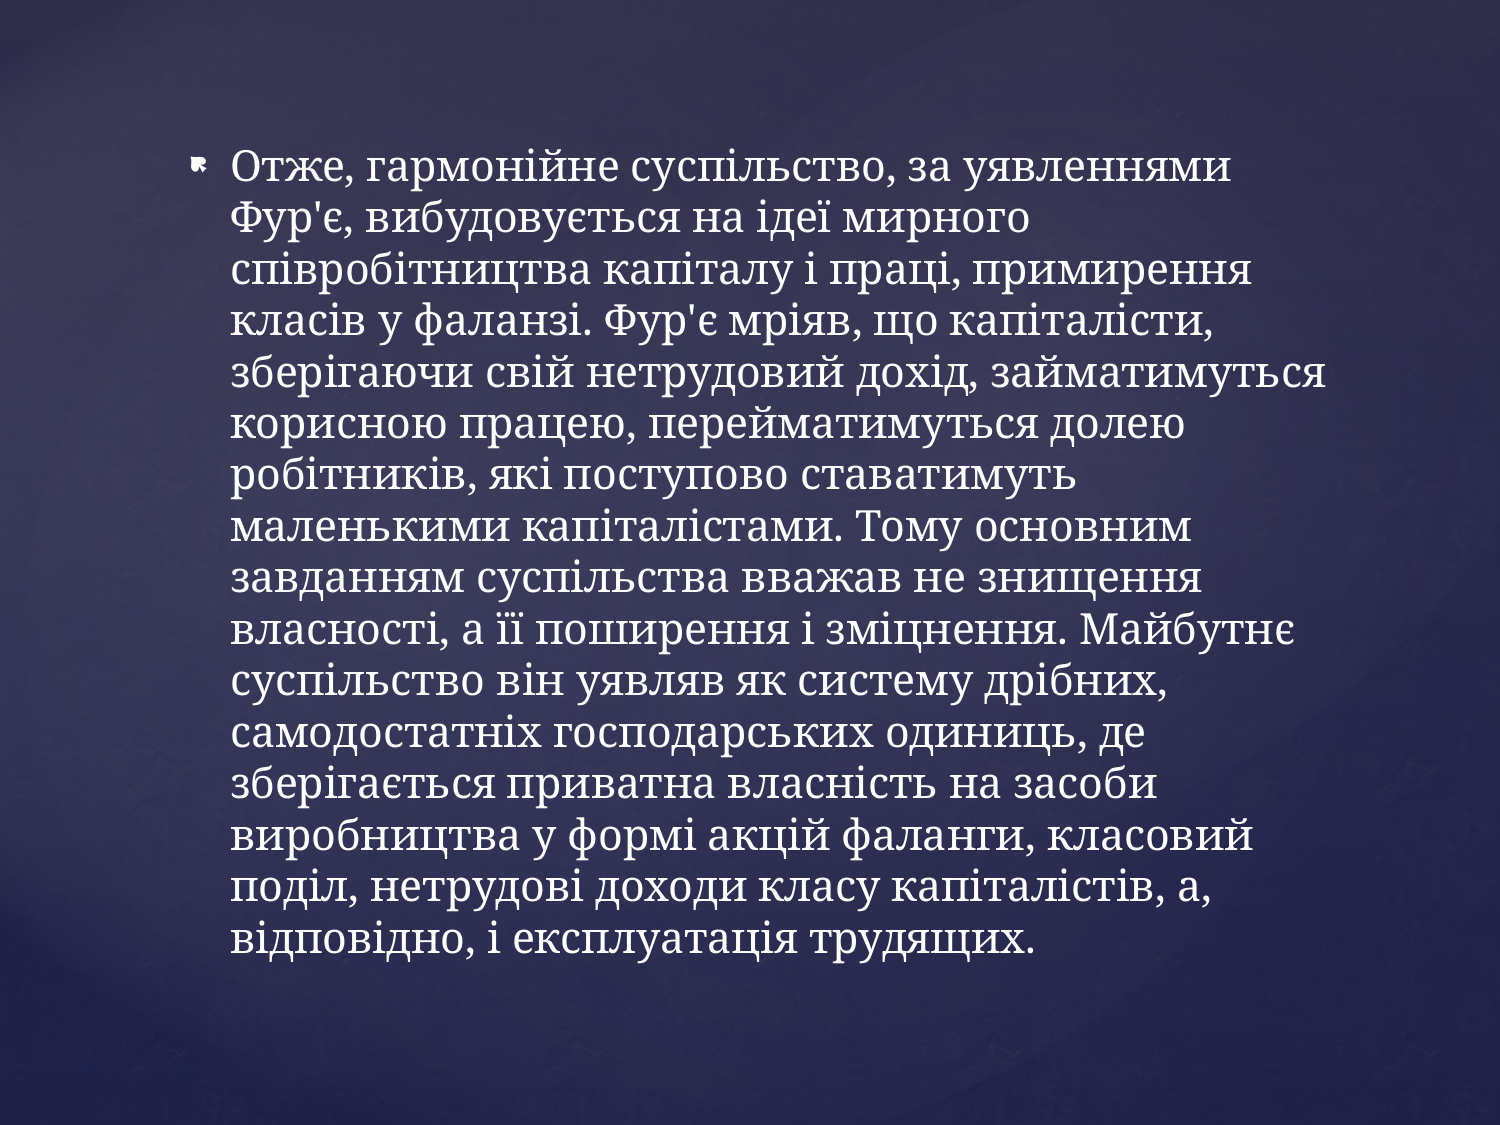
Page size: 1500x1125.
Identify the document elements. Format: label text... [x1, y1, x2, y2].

list Отже, гармонійне суспільство, за уявленнями Фур'є, вибудовується на ідеї мир­ного співробітництва капіталу і праці, примирення класів у фаланзі. Фур'є мріяв, що капіталісти, зберігаючи свій нетрудовий дохід, займатимуться корисною пра­цею, перейматимуться долею робітників, які поступово ставатимуть маленькими капіталістами. Тому основним завданням суспільства вважав не знищення власнос­ті, а її поширення і зміцнення. Майбутнє суспільство він уявляв як систему дріб­них, самодостатніх господарських одиниць, де зберігається приватна власність на засоби виробництва у формі акцій фаланги, класовий поділ, нетрудові доходи класу капіталістів, а, відповідно, і експлуатація трудящих. [171, 112, 1350, 988]
